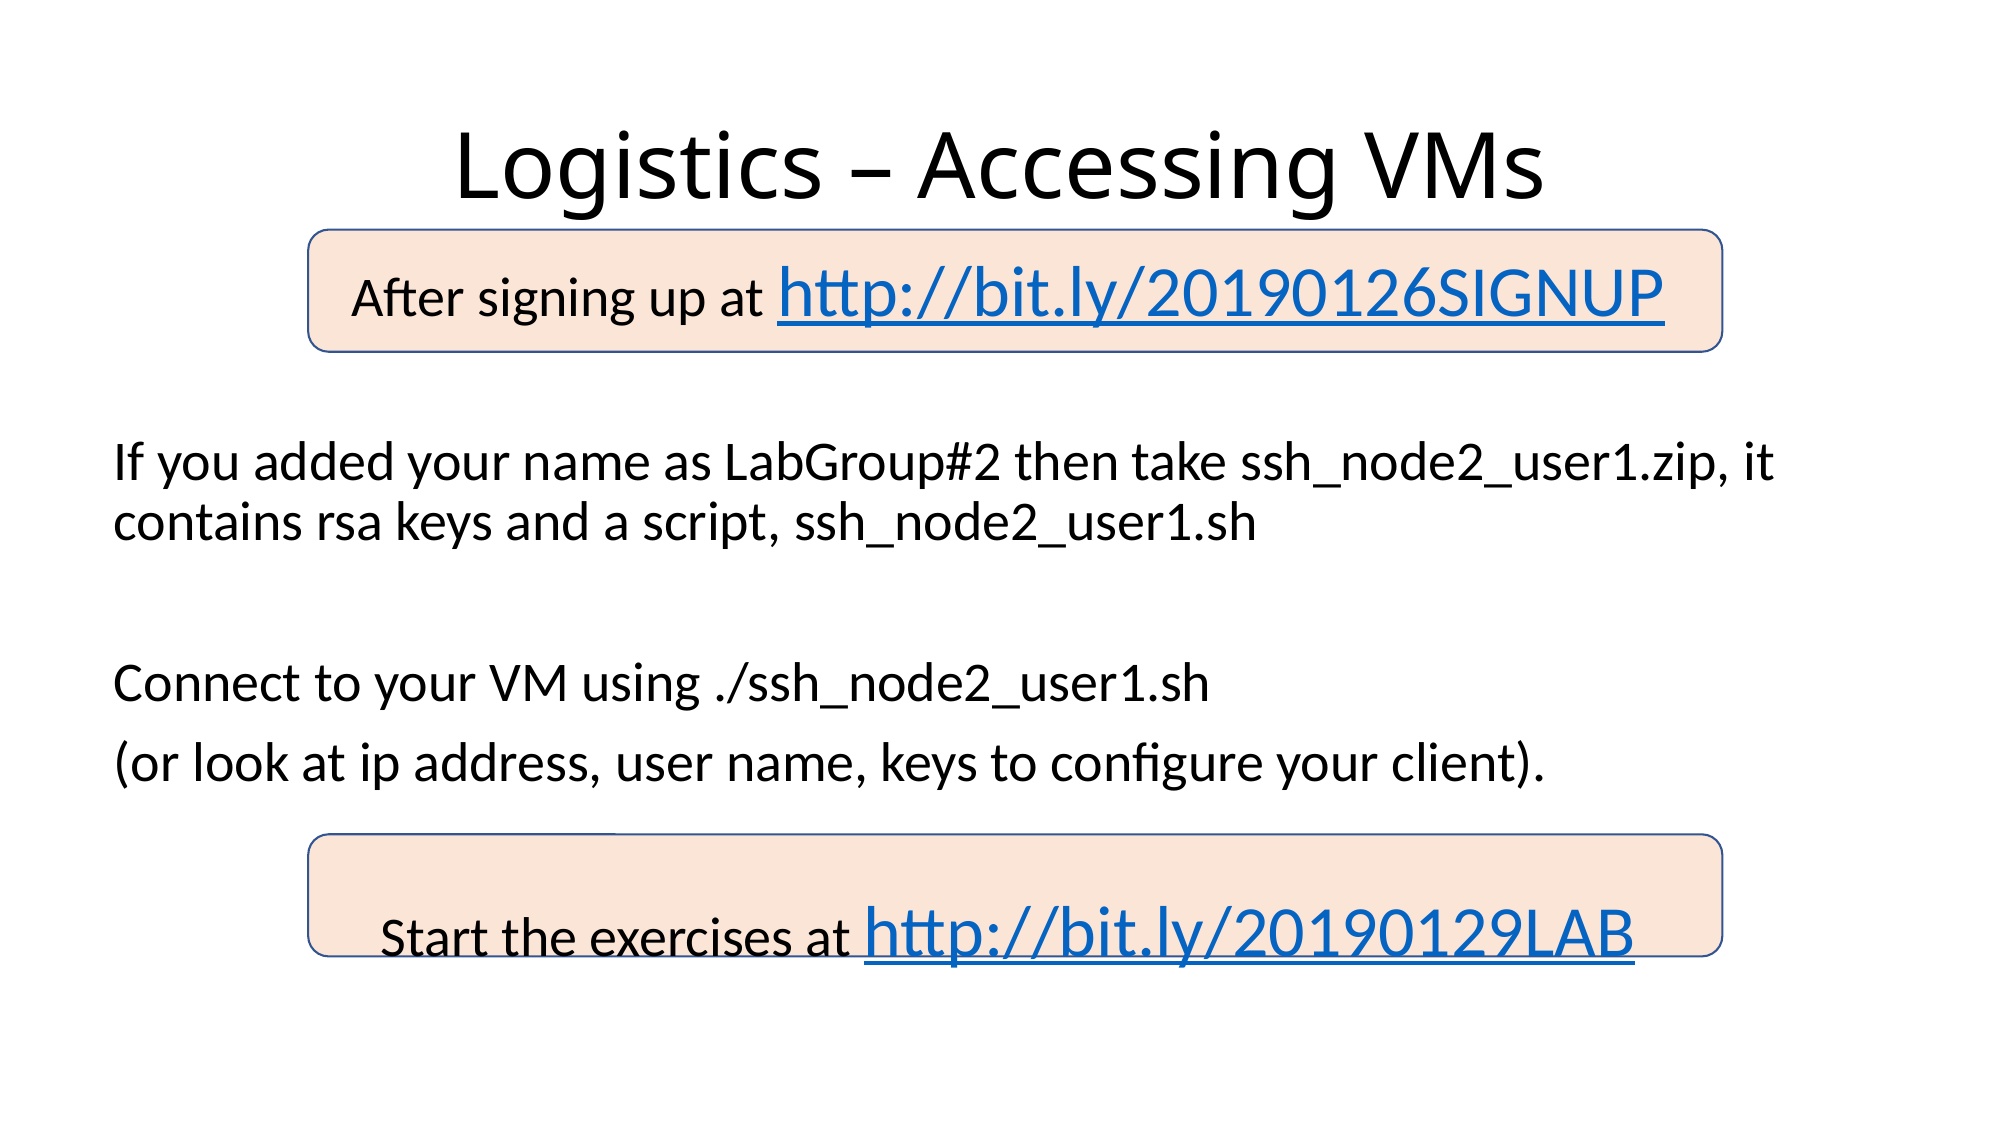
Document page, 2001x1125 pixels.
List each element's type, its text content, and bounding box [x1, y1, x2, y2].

title Logistics – Accessing VMs [137, 59, 1863, 246]
list After signing up at http://bit.ly/20190126SIGNUP If you added your name as LabGroup#2 then take ssh_node2_user1.zip, it contains rsa keys and a script, ssh_node2_user1.sh Connect to your VM using ./ssh_node2_user1.sh (or look at ip address, user name, keys to configure your client). Start the exercises at http://bit.ly/20190129LAB [98, 246, 1918, 987]
